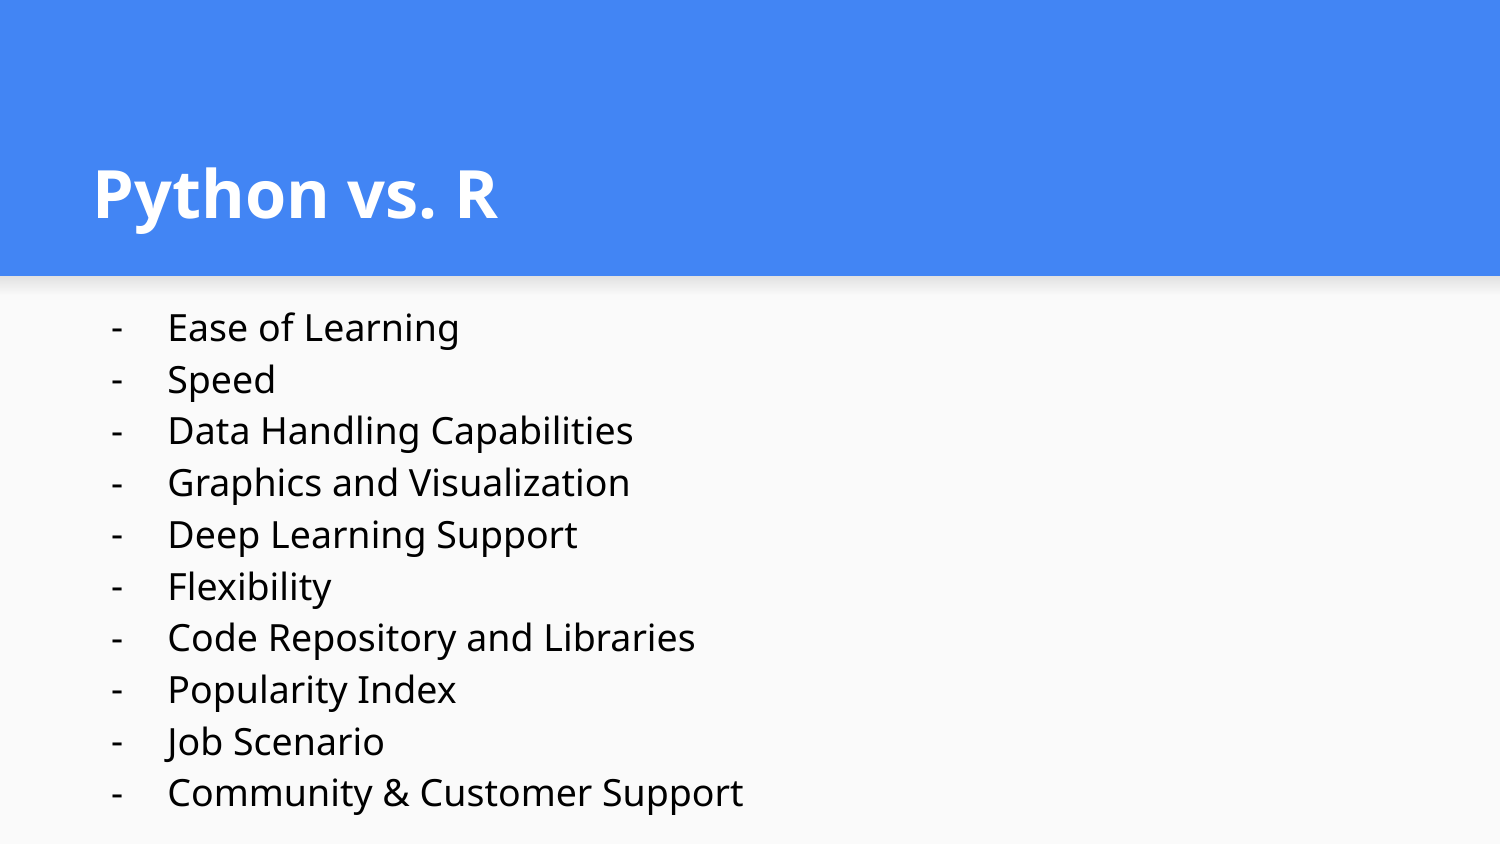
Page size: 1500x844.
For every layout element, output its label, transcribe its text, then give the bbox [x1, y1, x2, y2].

list Ease of Learning Speed Data Handling Capabilities Graphics and Visualization Deep Learning Support Flexibility Code Repository and Libraries Popularity Index Job Scenario Community & Customer Support [77, 282, 1427, 706]
title Python vs. R [77, 121, 1427, 248]
